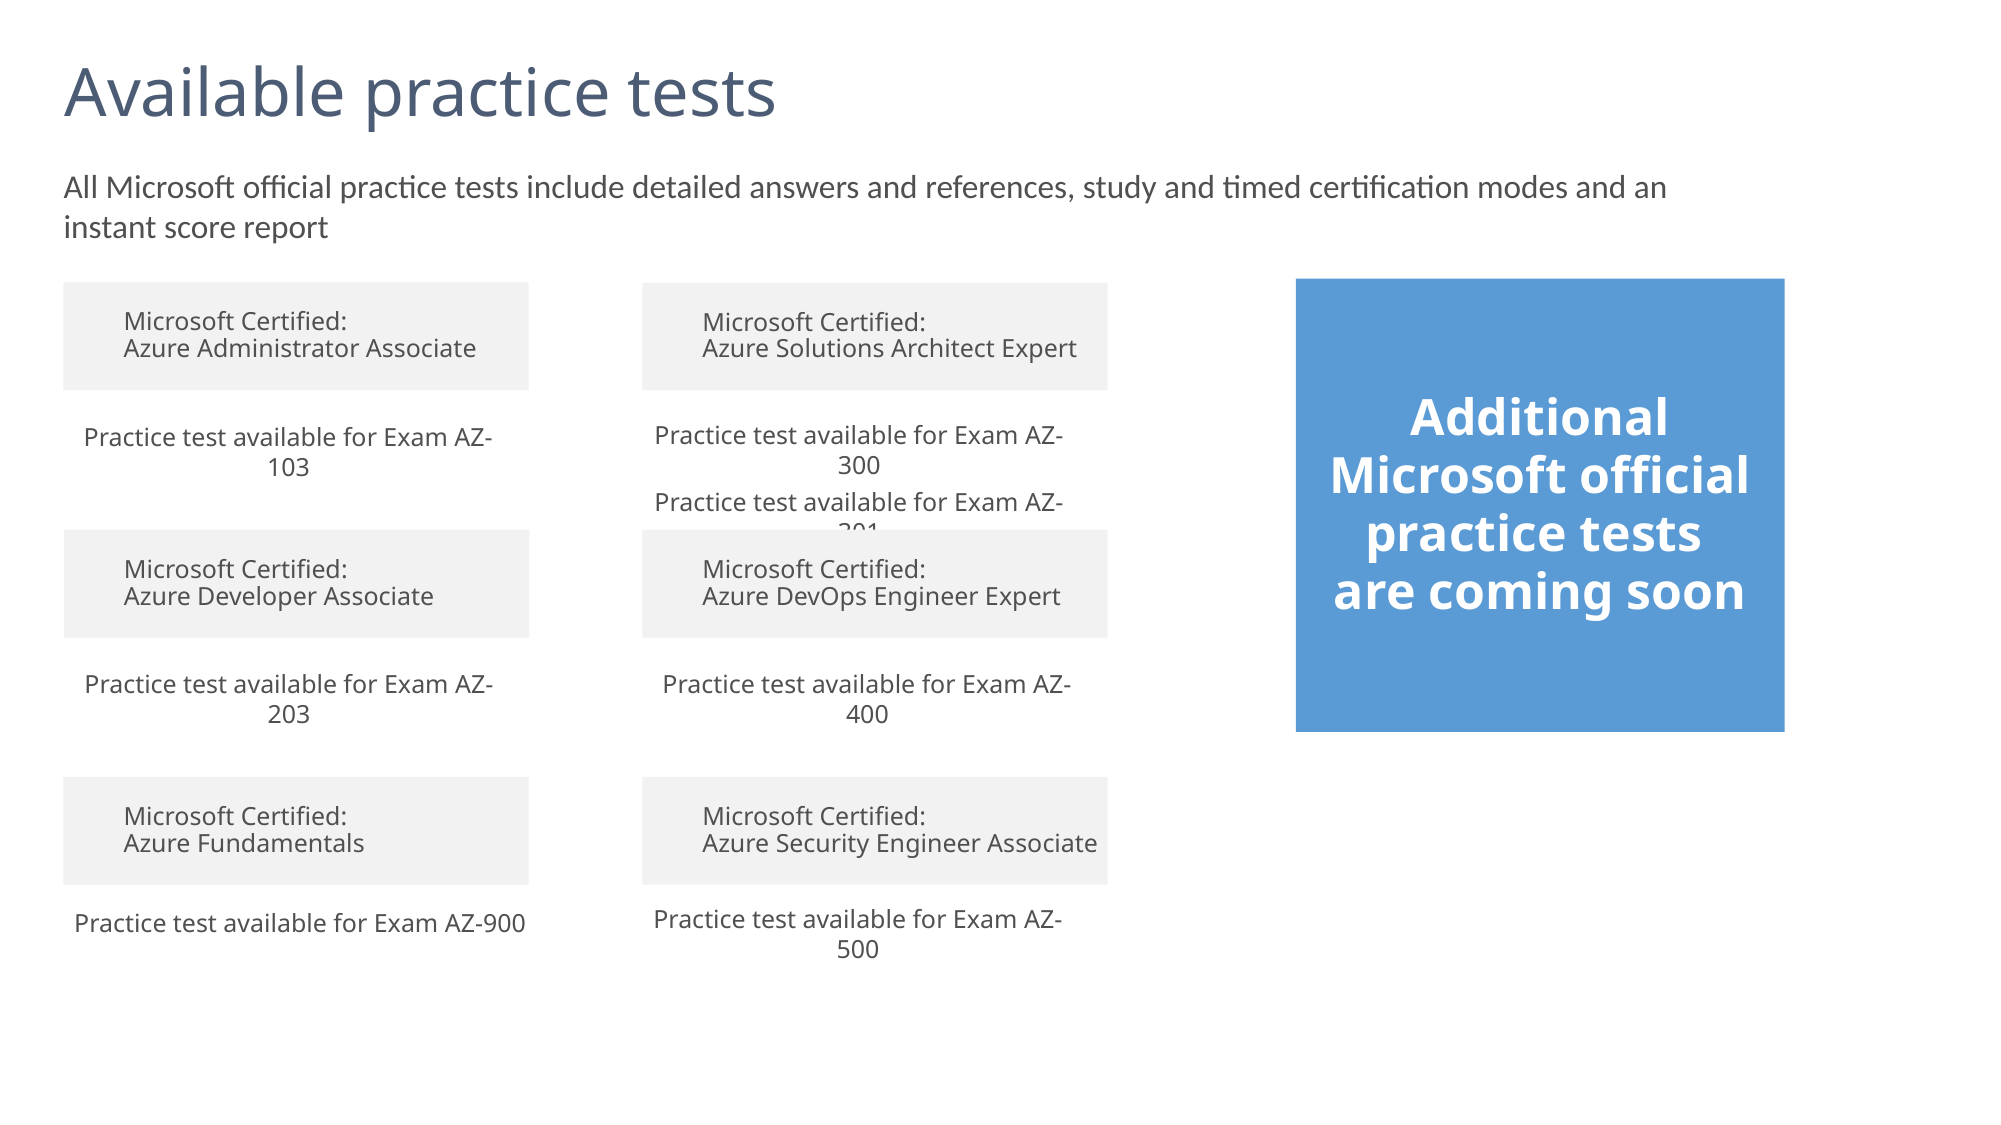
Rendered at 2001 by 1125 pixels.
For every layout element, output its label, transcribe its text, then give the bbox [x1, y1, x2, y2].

text_box Practice test available for Exam AZ-300 Practice test available for Exam AZ-301 [642, 405, 1092, 529]
title Available practice tests [64, 59, 1840, 118]
text_box Additional Microsoft official practice tests are coming soon [1295, 278, 1785, 732]
text_box Microsoft Certified: Azure DevOps Engineer Expert [642, 529, 1108, 638]
text_box Practice test available for Exam AZ-103 [71, 406, 521, 497]
text_box Microsoft Certified: Azure Security Engineer Associate [642, 776, 1108, 885]
text_box Practice test available for Exam AZ-900 [63, 892, 553, 953]
text_box Microsoft Certified: Azure Fundamentals [63, 776, 529, 885]
text_box Microsoft Certified: Azure Administrator Associate [63, 282, 529, 391]
text_box Practice test available for Exam AZ-203 [72, 653, 522, 744]
text_box Practice test available for Exam AZ-500 [641, 888, 1091, 979]
text_box Microsoft Certified: Azure Solutions Architect Expert [642, 282, 1108, 391]
text_box All Microsoft official practice tests include detailed answers and references, study and timed certification modes and an instant score report [63, 157, 1785, 253]
text_box Practice test available for Exam AZ-400 [650, 653, 1100, 744]
text_box Microsoft Certified: Azure Developer Associate [64, 529, 530, 638]
